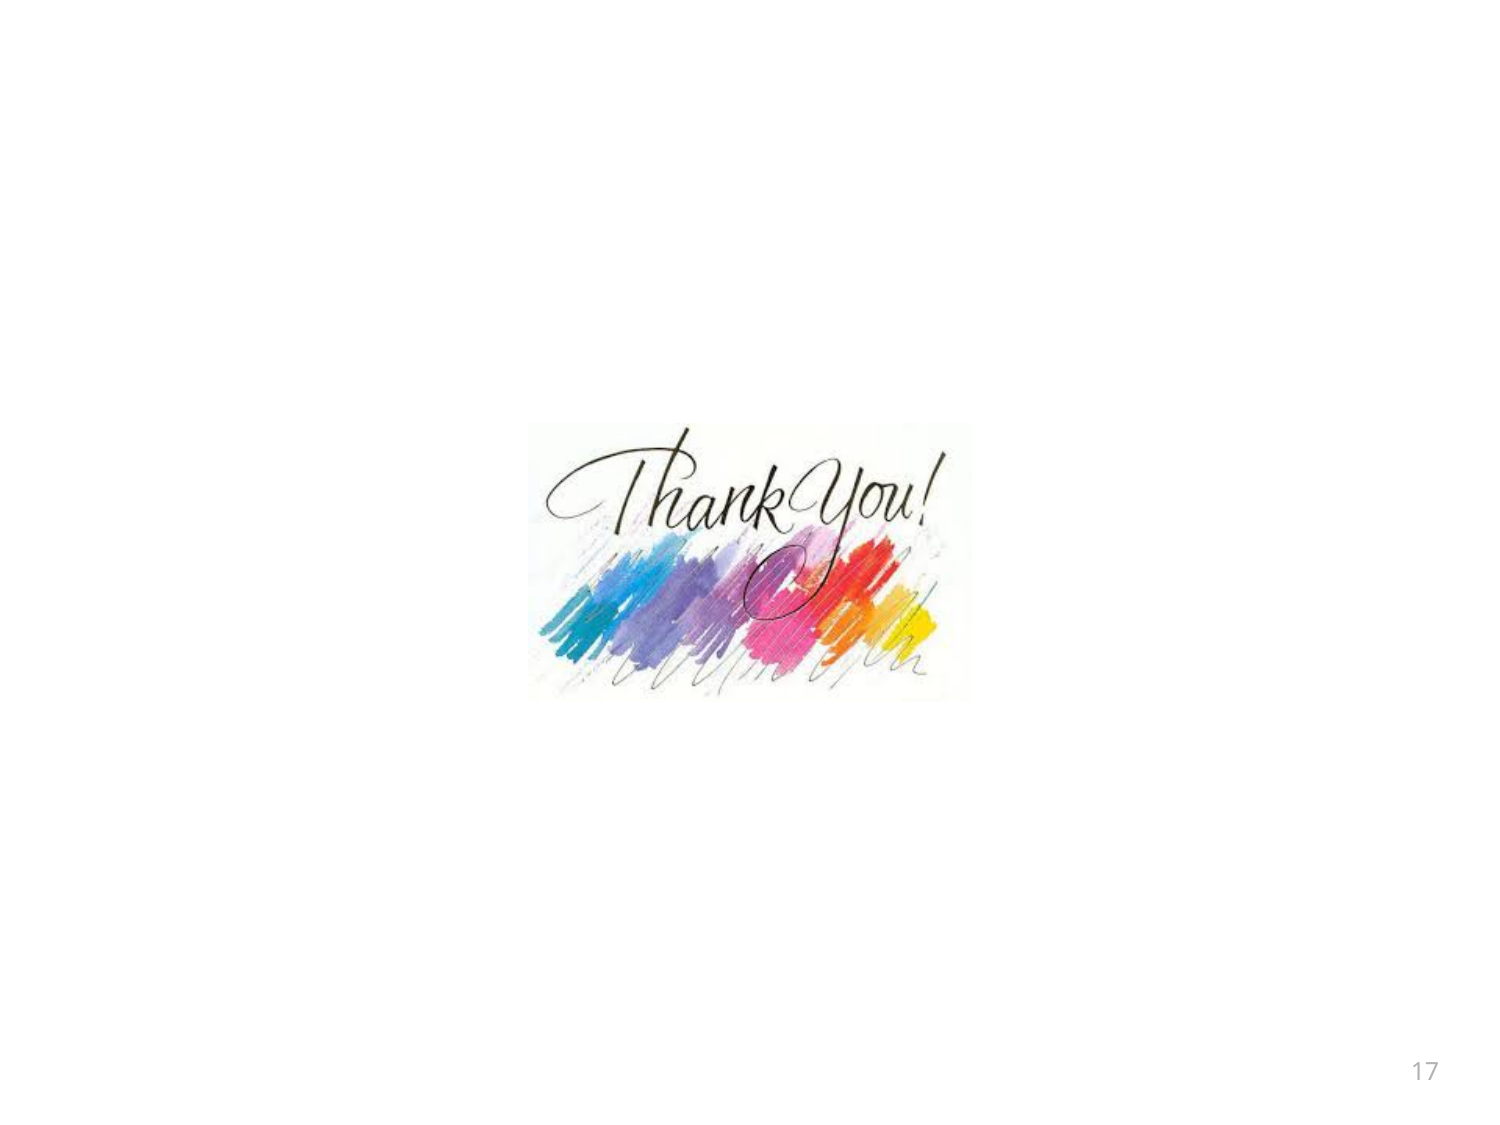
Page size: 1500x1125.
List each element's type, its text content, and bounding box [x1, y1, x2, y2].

picture [528, 423, 972, 702]
slide_number 17 [1104, 1042, 1455, 1103]
